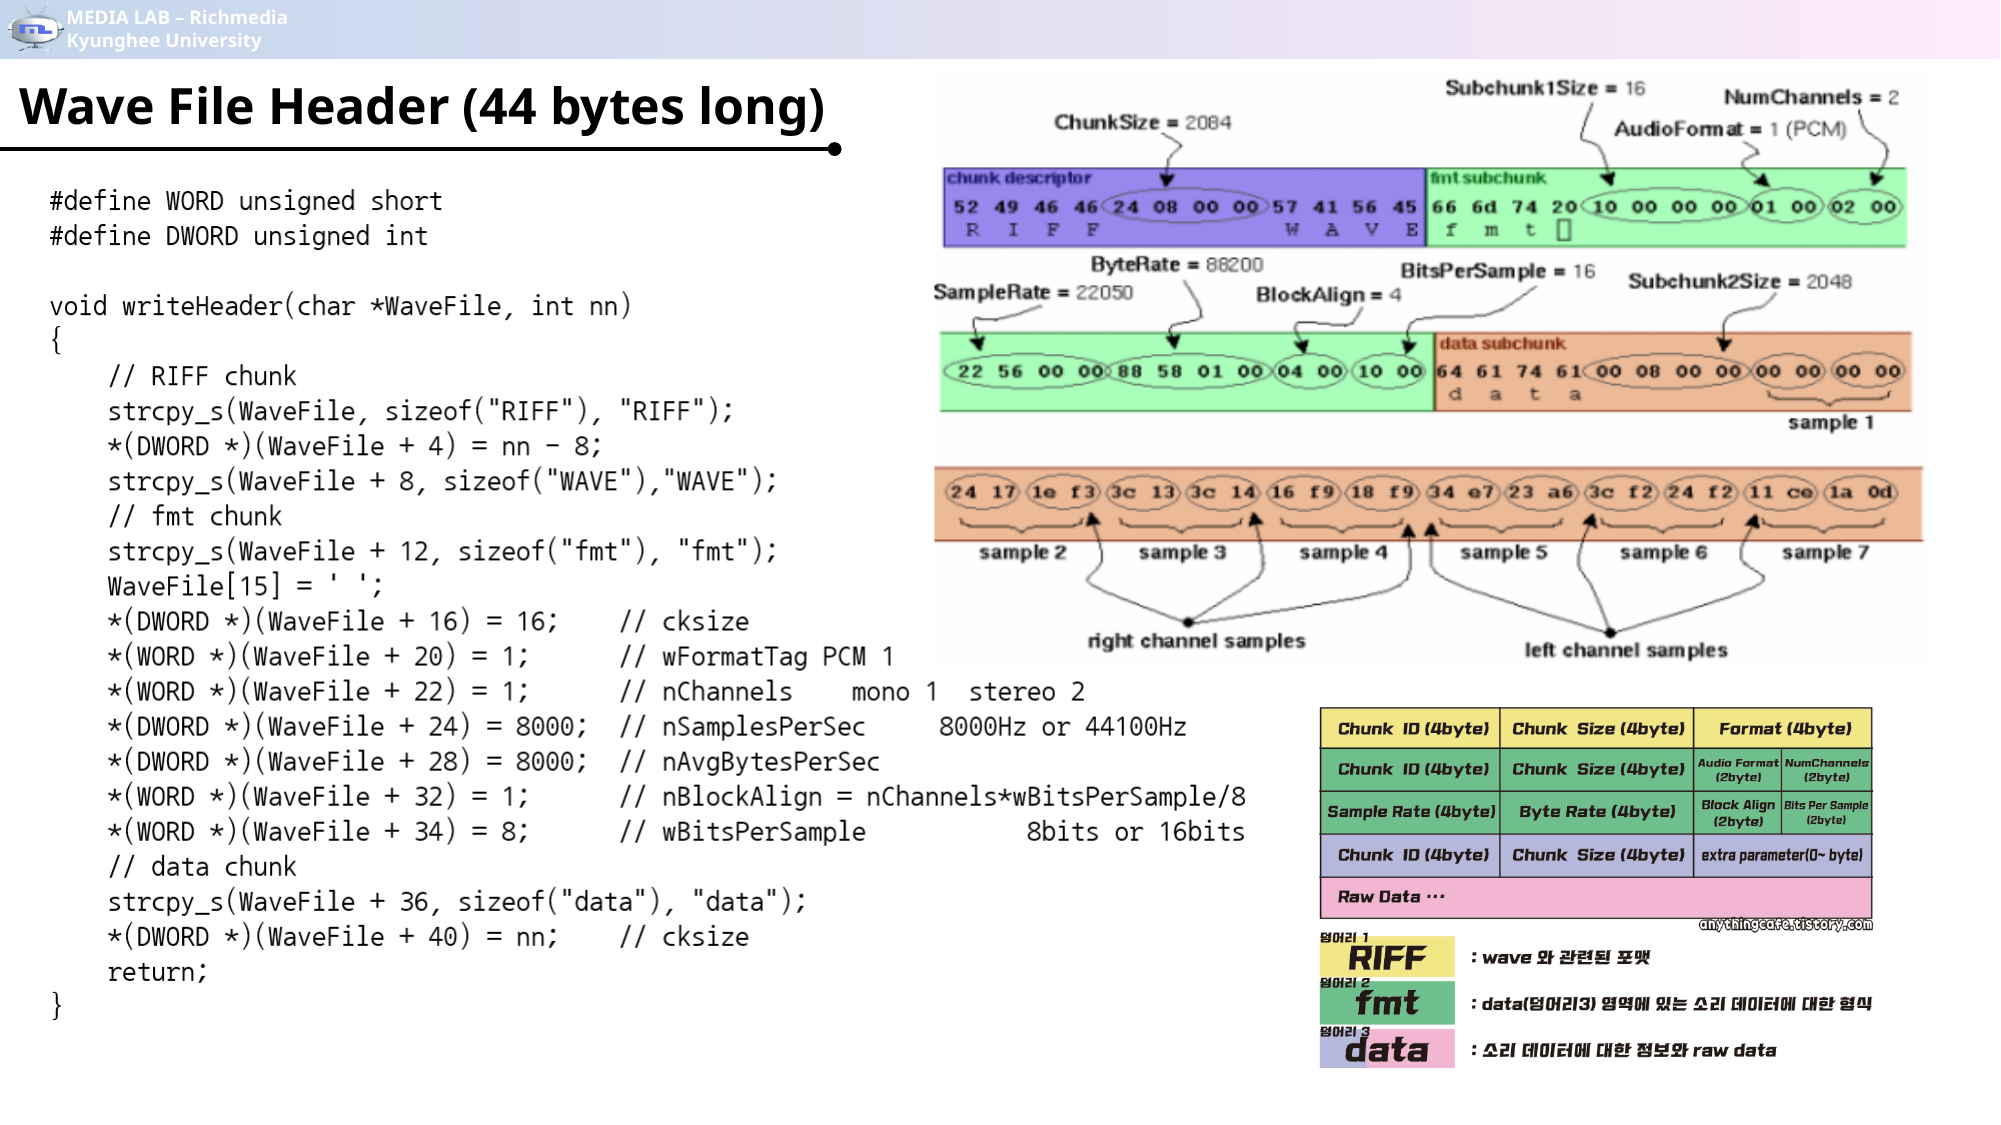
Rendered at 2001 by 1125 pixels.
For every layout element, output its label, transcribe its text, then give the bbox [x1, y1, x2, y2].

picture [31, 66, 1952, 1073]
picture [0, 0, 68, 51]
text_box Wave File Header (44 bytes long) [4, 66, 932, 142]
